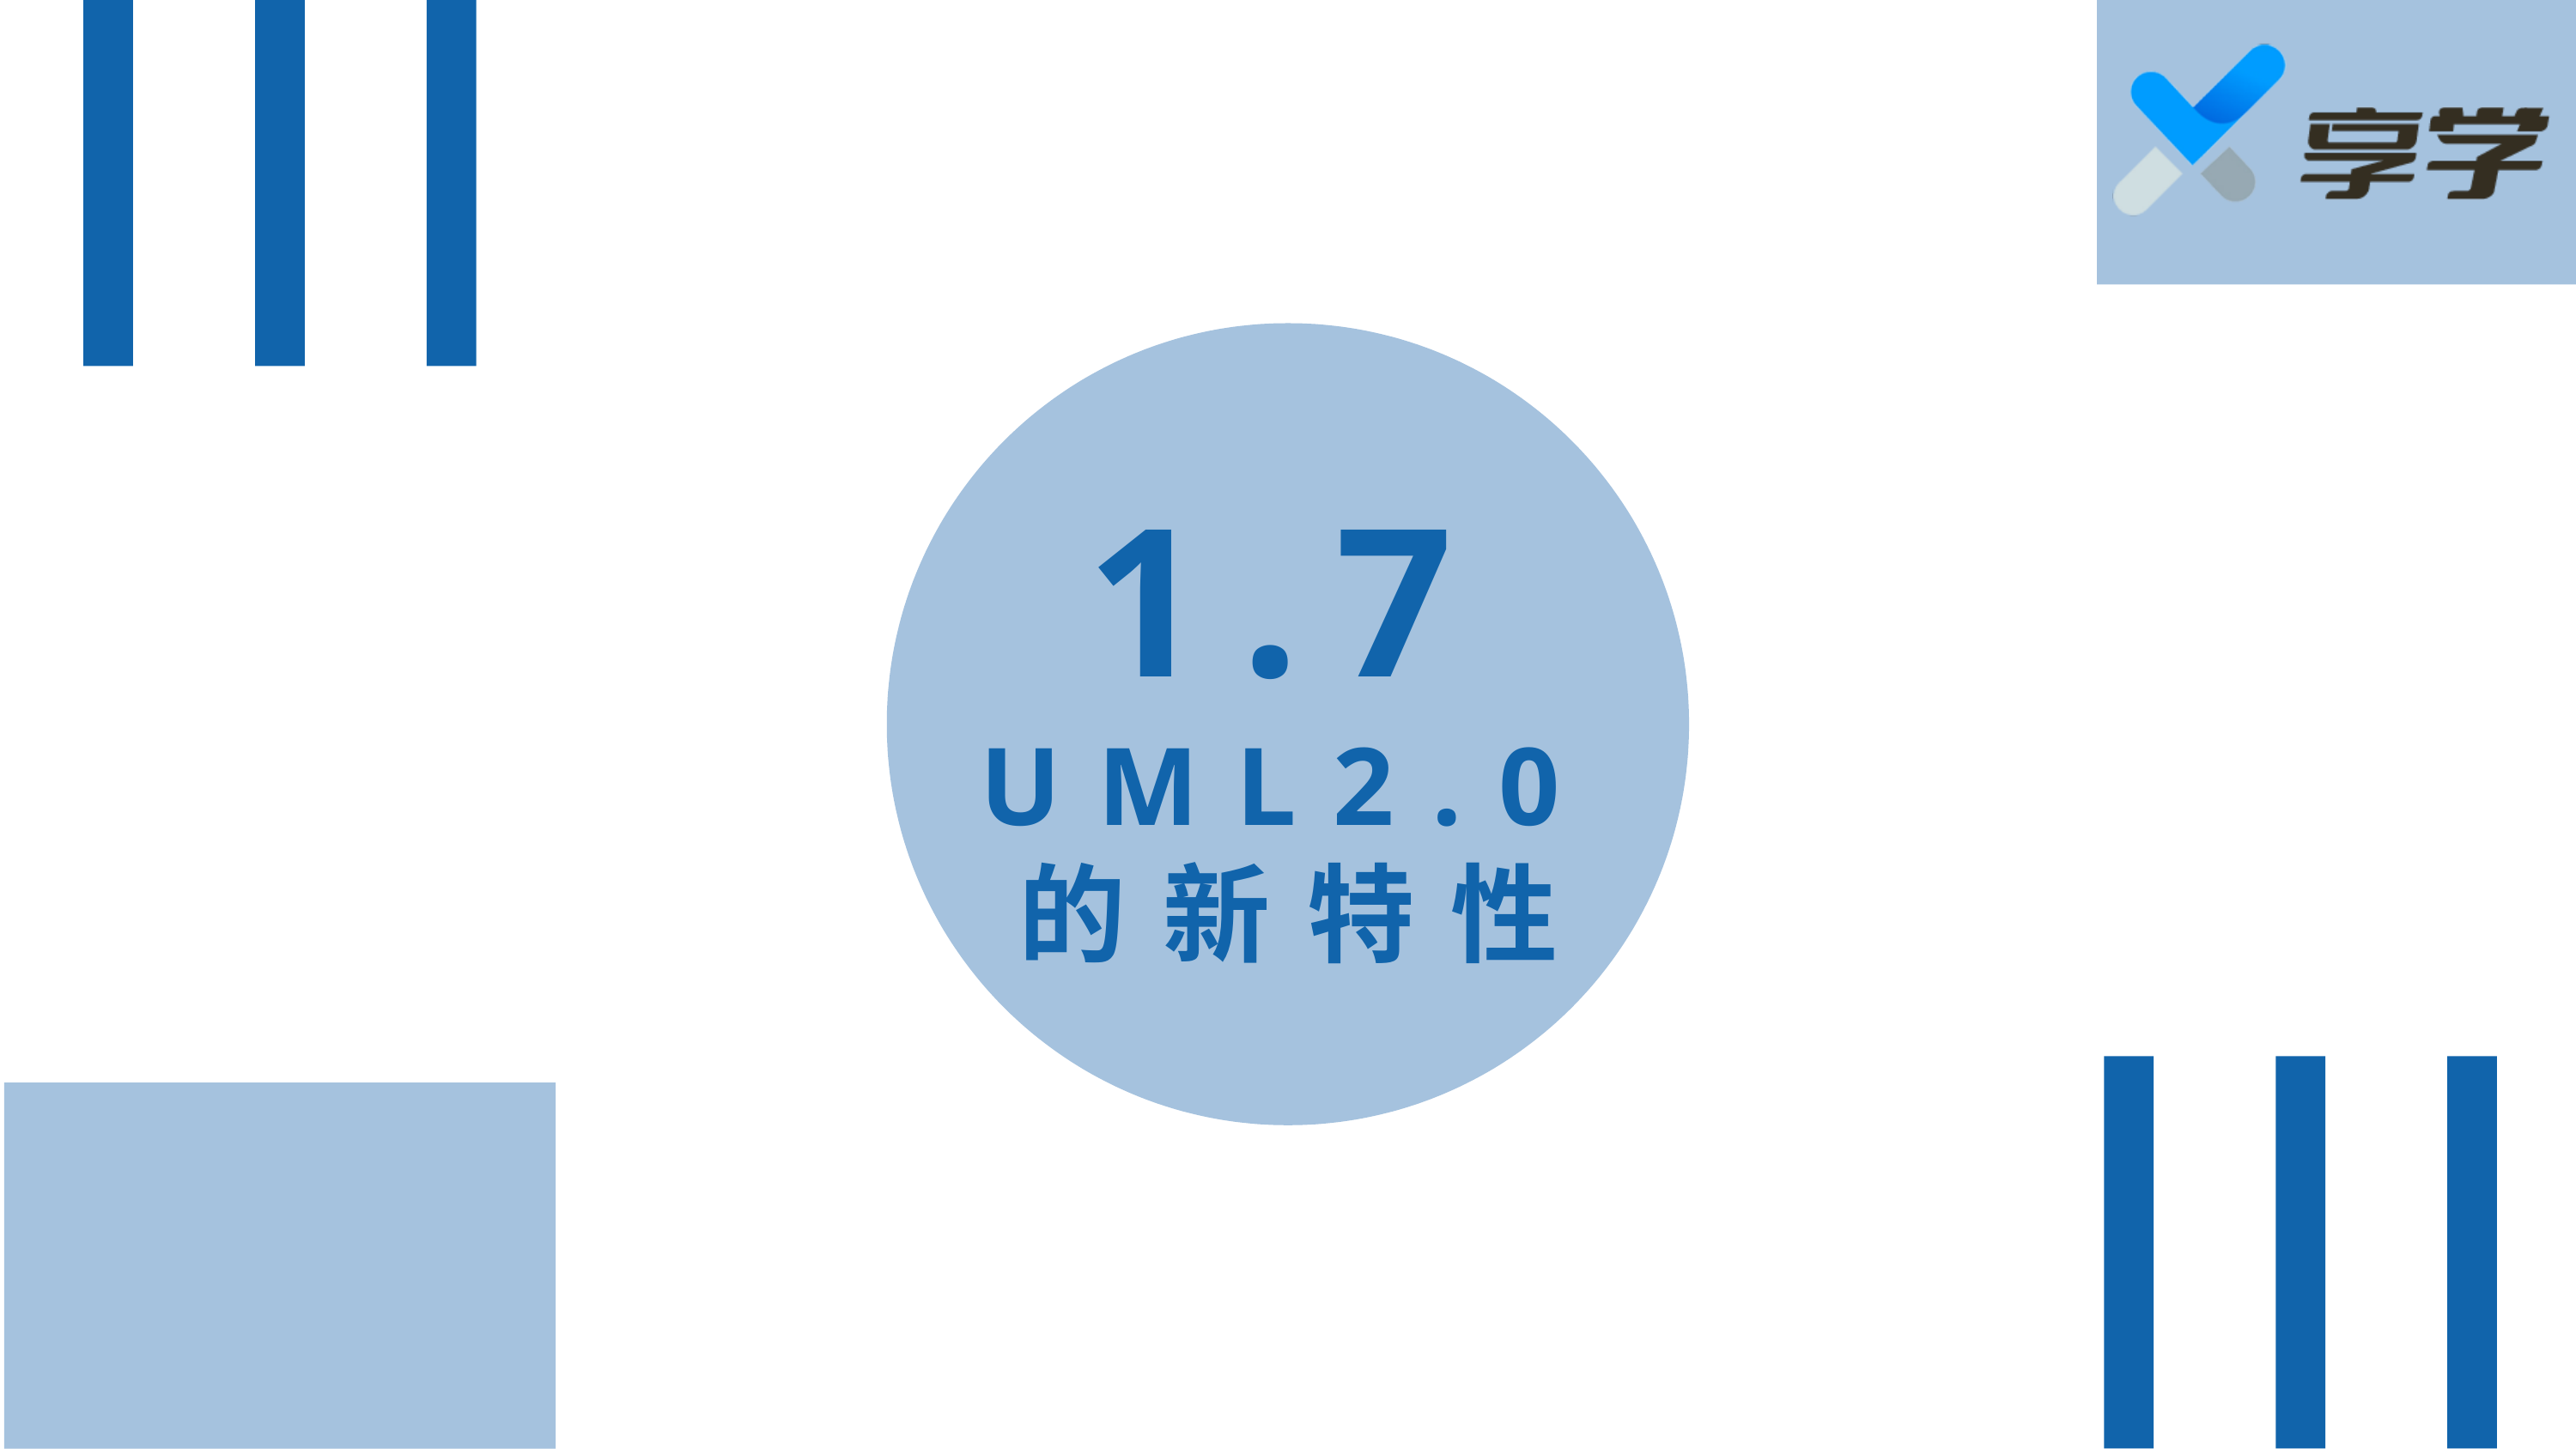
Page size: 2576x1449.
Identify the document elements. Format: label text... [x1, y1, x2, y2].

text_box [975, 976, 1601, 1125]
title 1.7 UML2.0 的新特性 [959, 468, 1616, 976]
text_box [1616, 493, 1690, 955]
text_box [2275, 1056, 2326, 1449]
picture [2063, 0, 2576, 285]
text_box [979, 323, 1597, 468]
text_box [3, 1082, 556, 1449]
text_box [426, 0, 477, 367]
text_box [255, 0, 305, 367]
text_box [2104, 1056, 2154, 1449]
text_box [2447, 1056, 2497, 1449]
text_box [83, 0, 133, 367]
text_box [886, 494, 959, 955]
